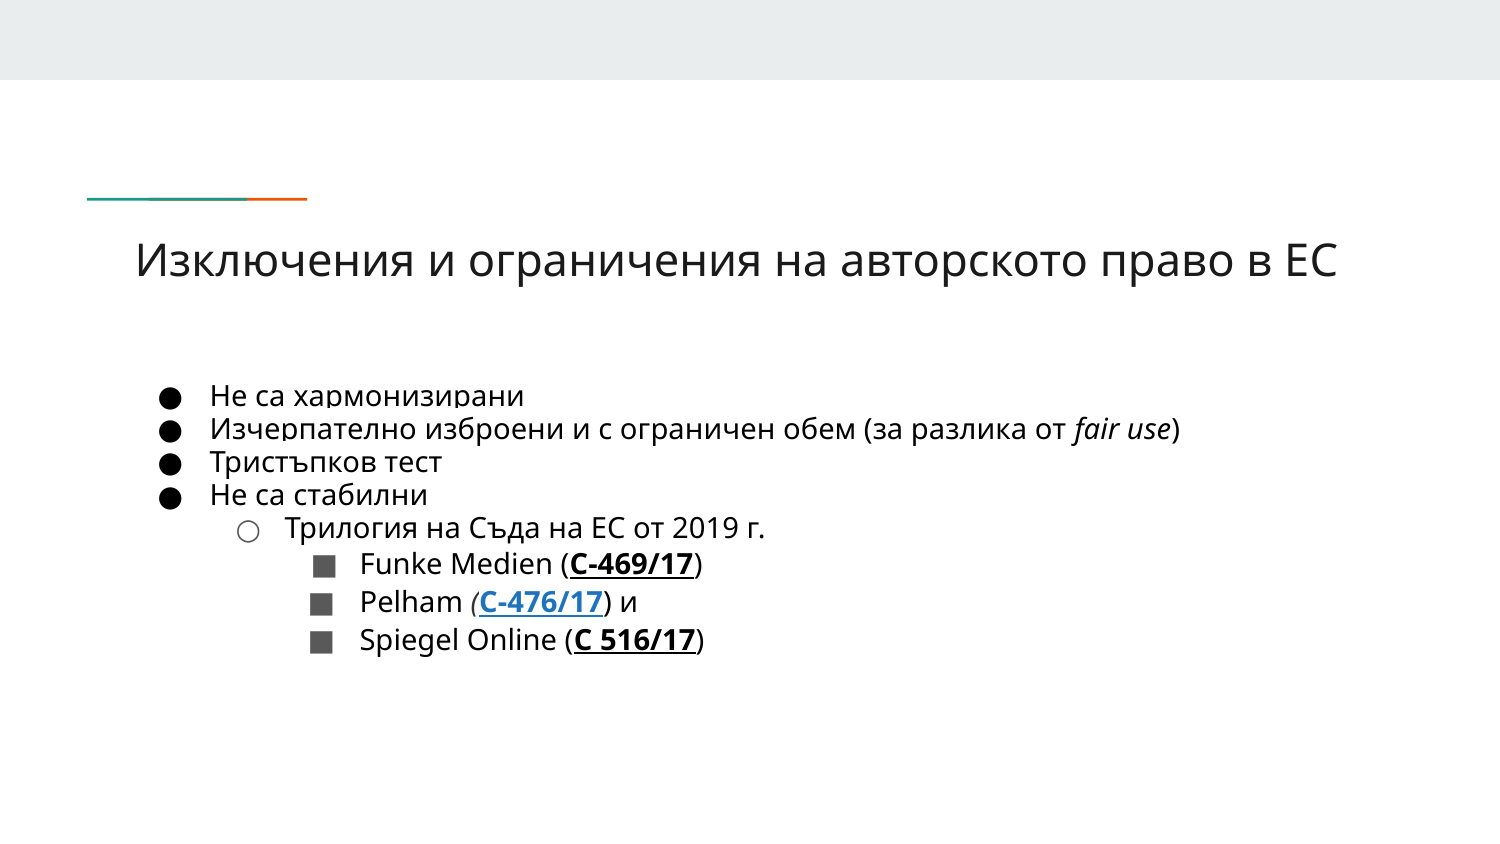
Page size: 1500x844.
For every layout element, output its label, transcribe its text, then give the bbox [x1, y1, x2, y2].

title Изключения и ограничения на авторското право в ЕС [119, 216, 1381, 305]
list Не са хармонизирани Изчерпателно изброени и с ограничен обем (за разлика от fair use) Тристъпков тест Не са стабилни Трилогия на Съда на ЕС от 2019 г. Funke Medien (C-469/17) Pelham (C‑476/17) и Spiegel Online (C 516/17) [119, 364, 1381, 774]
